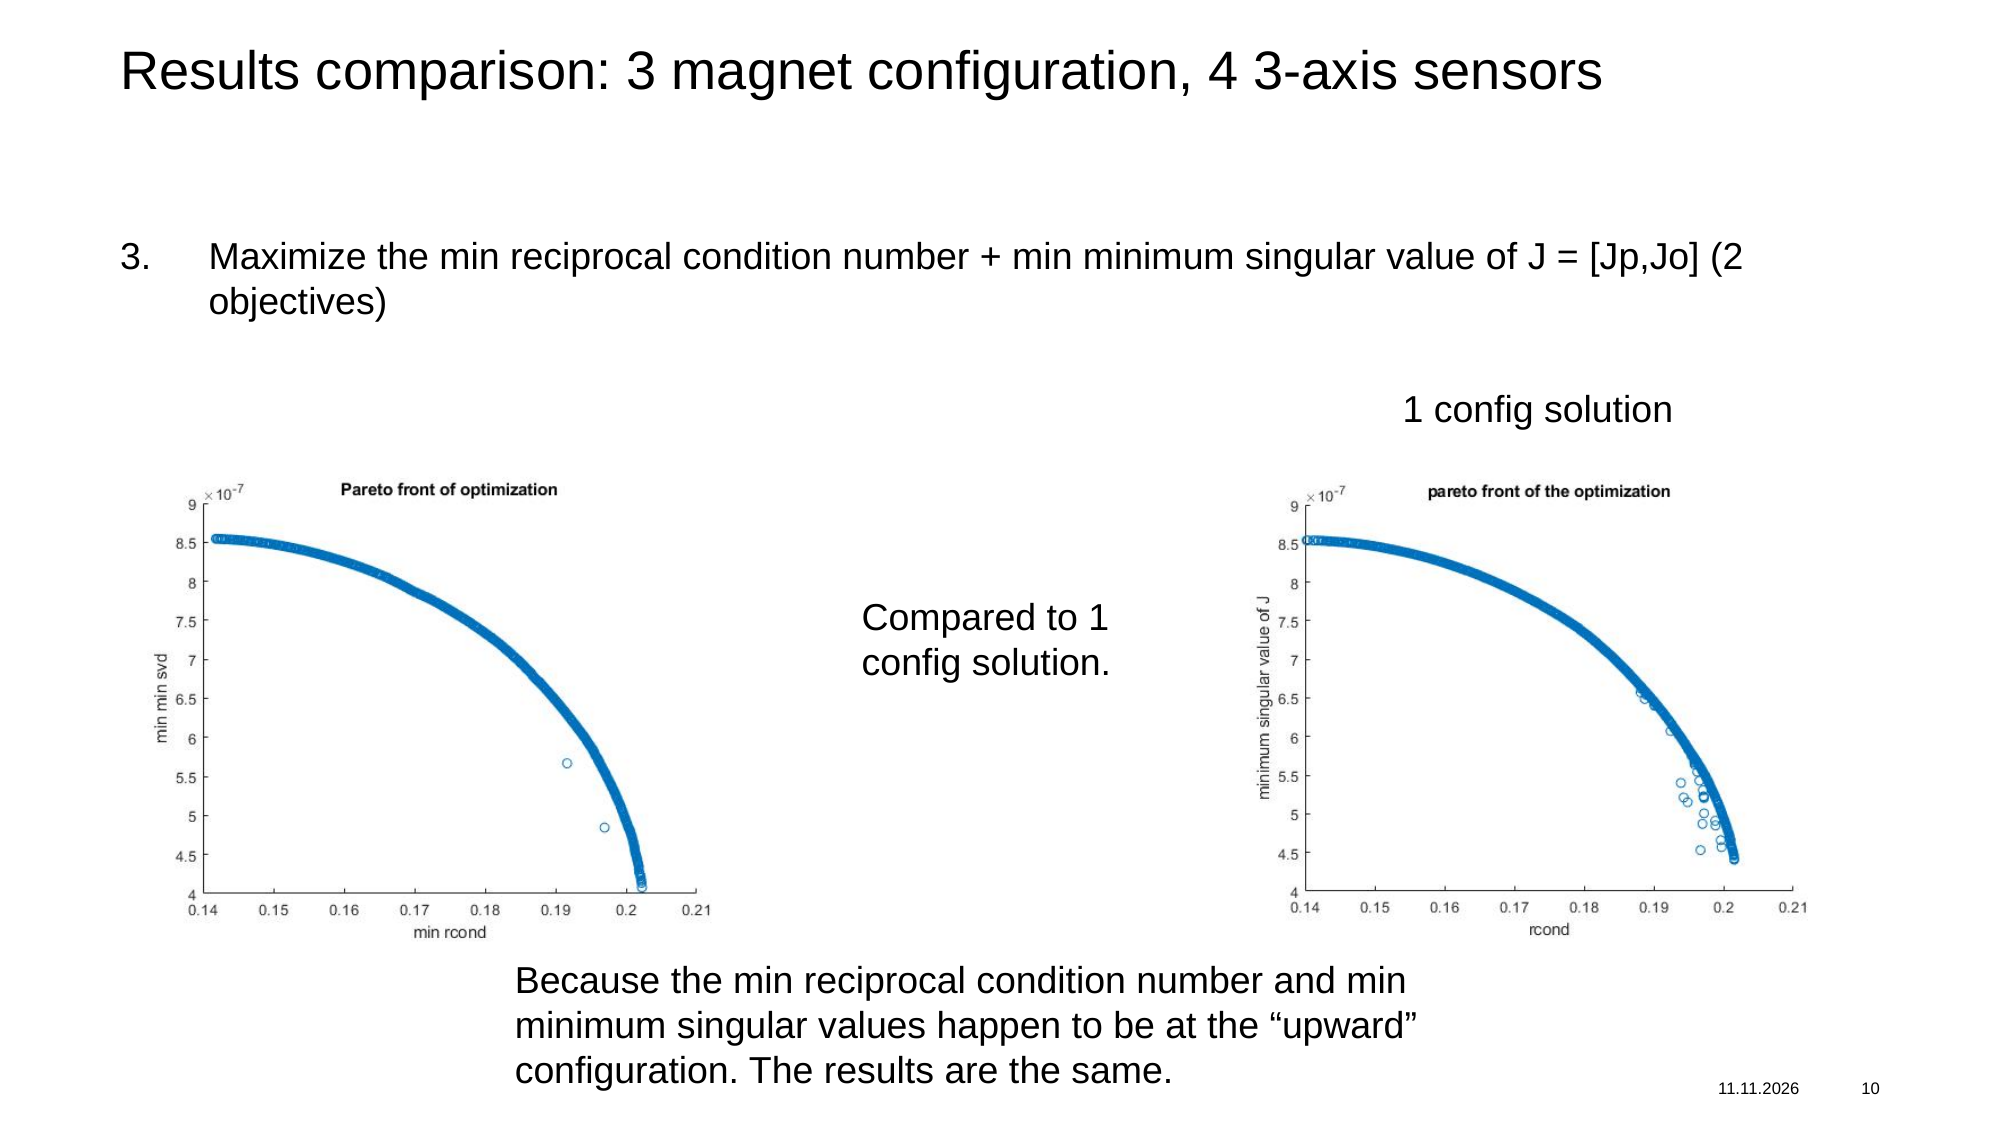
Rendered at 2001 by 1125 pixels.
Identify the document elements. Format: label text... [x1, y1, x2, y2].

text_box 25.06.2024 [1718, 1069, 1819, 1106]
picture [1223, 470, 1853, 944]
text_box 10 [1826, 1069, 1880, 1106]
text_box 1 config solution [1387, 377, 1688, 438]
text_box Maximize the min reciprocal condition number + min minimum singular value of J = [Jp,Jo] (2 objectives) [120, 231, 1880, 1000]
text_box Because the min reciprocal condition number and min minimum singular values happen to be at the “upward” configuration. The results are the same. [500, 948, 1500, 1099]
picture [120, 468, 757, 946]
text_box Results comparison: 3 magnet configuration, 4 3-axis sensors [120, 42, 1880, 191]
text_box Compared to 1 config solution. [846, 585, 1134, 691]
